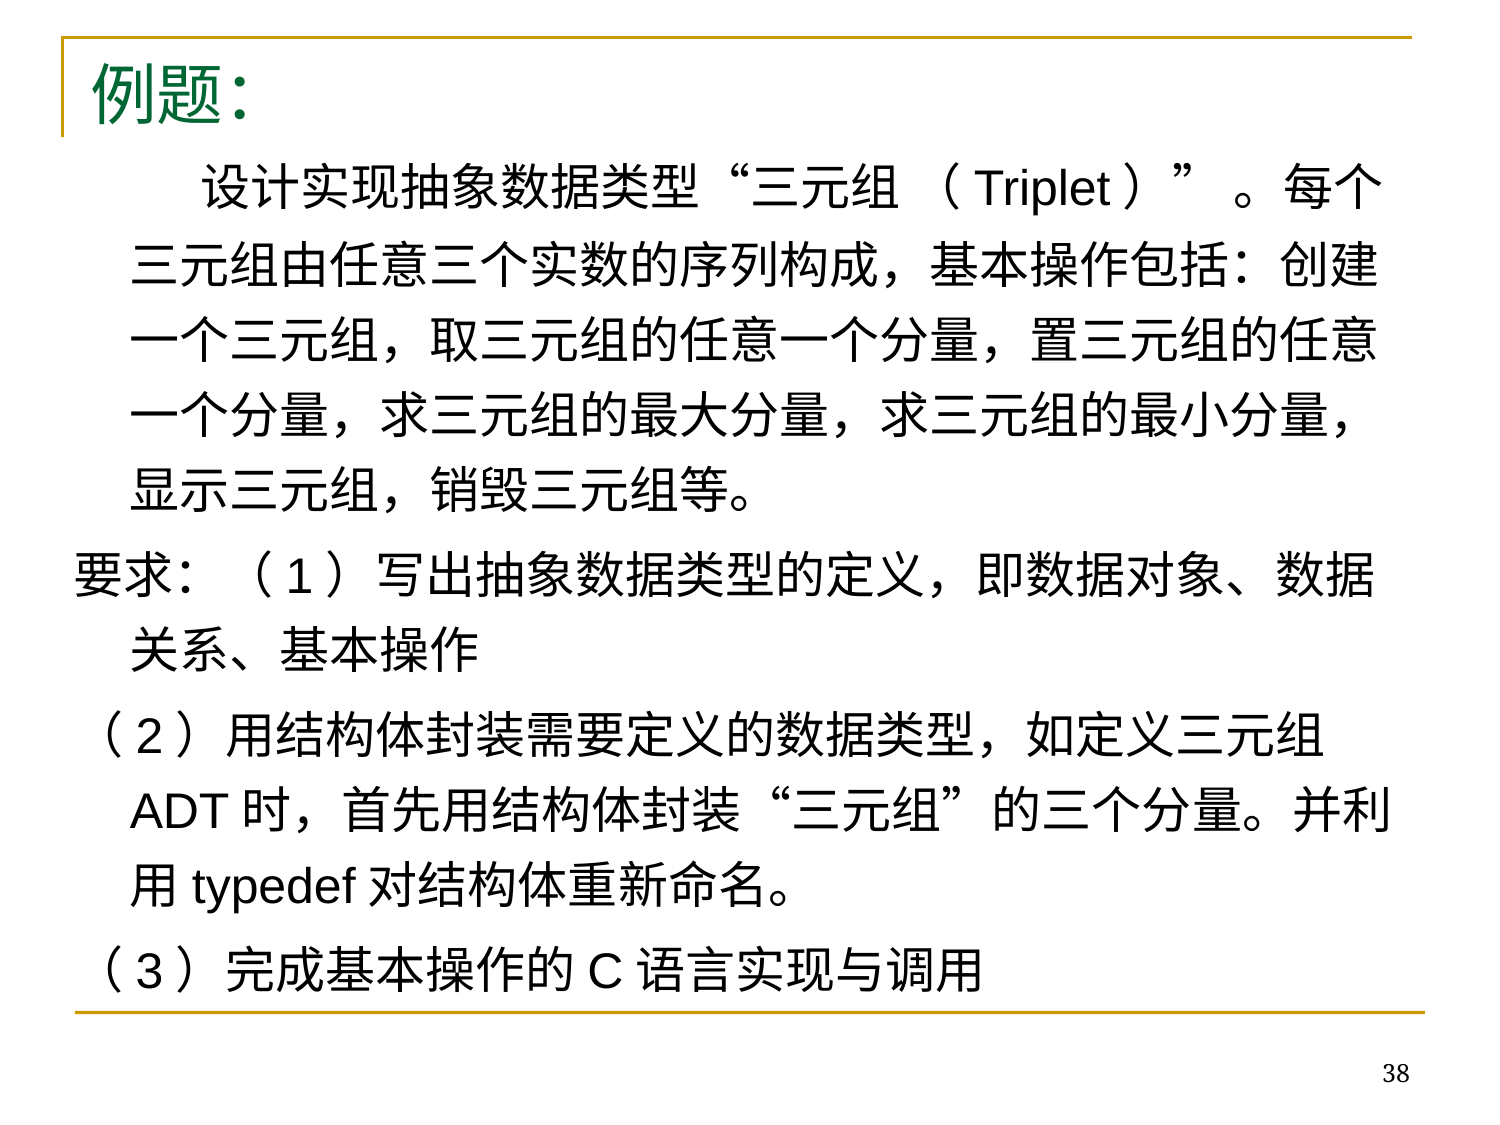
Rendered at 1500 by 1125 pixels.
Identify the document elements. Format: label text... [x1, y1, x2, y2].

list 设计实现抽象数据类型“三元组 （Triplet）” 。每个三元组由任意三个实数的序列构成，基本操作包括：创建一个三元组，取三元组的任意一个分量，置三元组的任意一个分量，求三元组的最大分量，求三元组的最小分量，显示三元组，销毁三元组等。 要求：（1）写出抽象数据类型的定义，即数据对象、数据关系、基本操作 （2）用结构体封装需要定义的数据类型，如定义三元组ADT时，首先用结构体封装“三元组”的三个分量。并利用typedef对结构体重新命名。 （3）完成基本操作的C语言实现与调用 [58, 116, 1421, 1008]
slide_number 38 [1074, 1023, 1426, 1100]
title 例题： [74, 45, 1426, 141]
